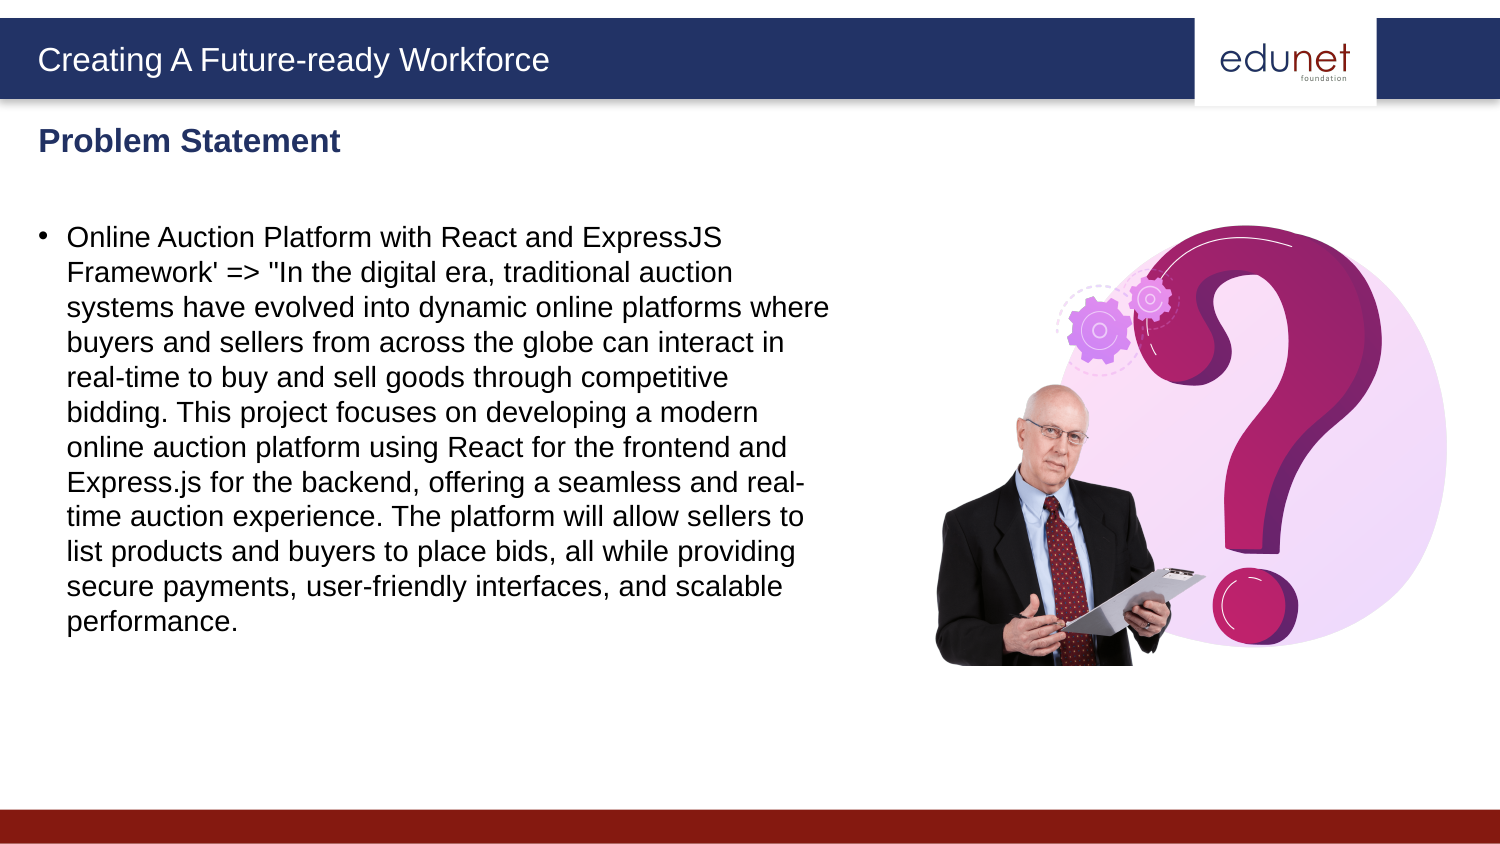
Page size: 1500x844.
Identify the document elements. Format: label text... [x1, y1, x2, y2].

text_box Online Auction Platform with React and ExpressJS Framework' => "In the digital era, traditional auction systems have evolved into dynamic online platforms where buyers and sellers from across the globe can interact in real-time to buy and sell goods through competitive bidding. This project focuses on developing a modern online auction platform using React for the frontend and Express.js for the backend, offering a seamless and real-time auction experience. The platform will allow sellers to list products and buyers to place bids, all while providing secure payments, user-friendly interfaces, and scalable performance. [23, 210, 854, 645]
picture [1215, 38, 1356, 86]
text_box Problem Statement [23, 112, 750, 167]
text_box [934, 211, 1459, 666]
